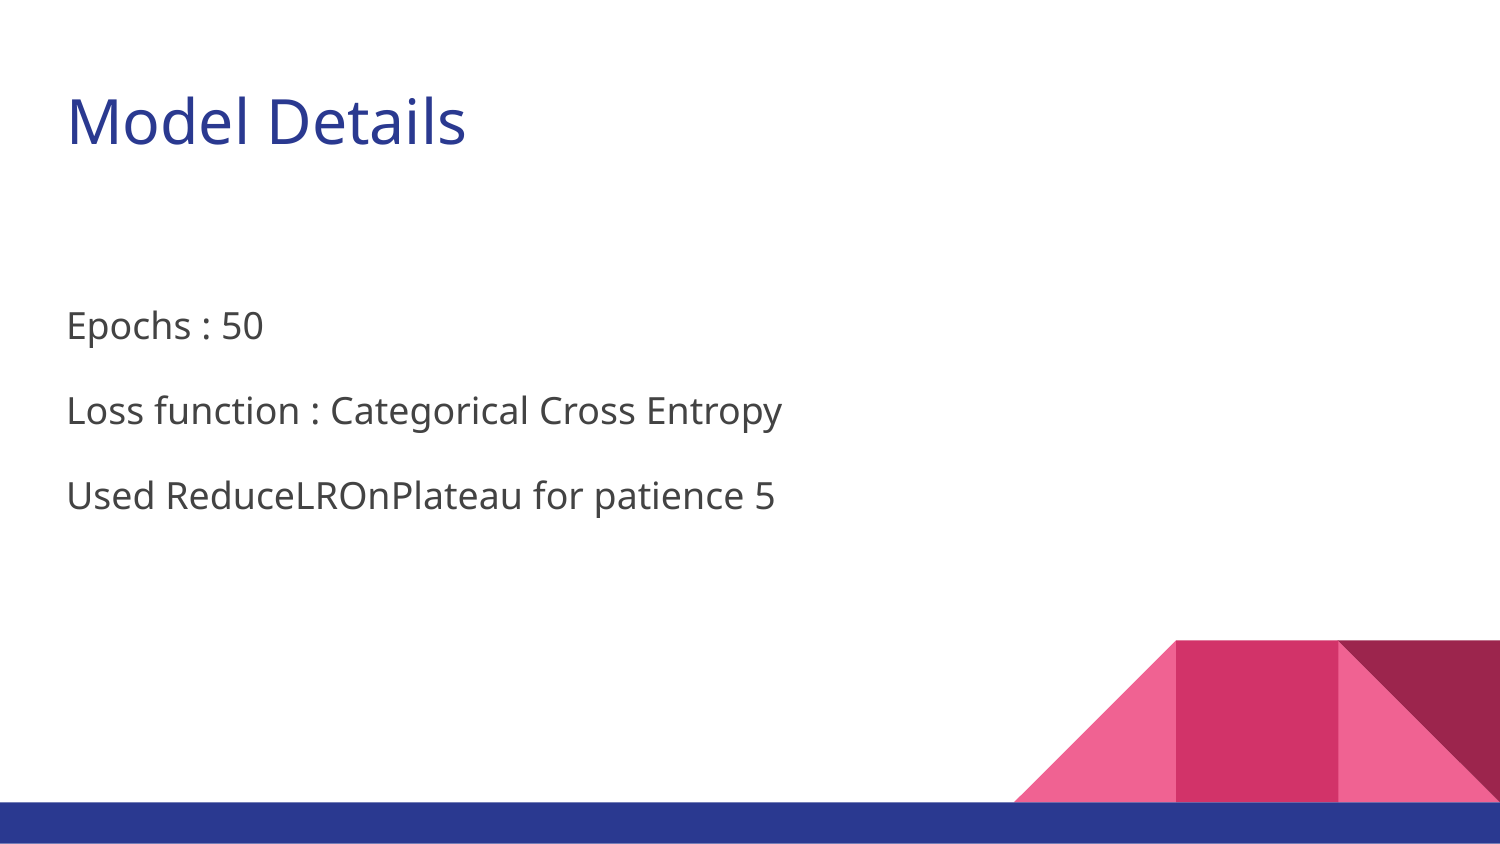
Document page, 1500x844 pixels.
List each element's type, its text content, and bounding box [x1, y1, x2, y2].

title Model Details [51, 67, 1449, 167]
list Epochs : 50 Loss function : Categorical Cross Entropy Used ReduceLROnPlateau for patience 5 [51, 201, 1449, 750]
